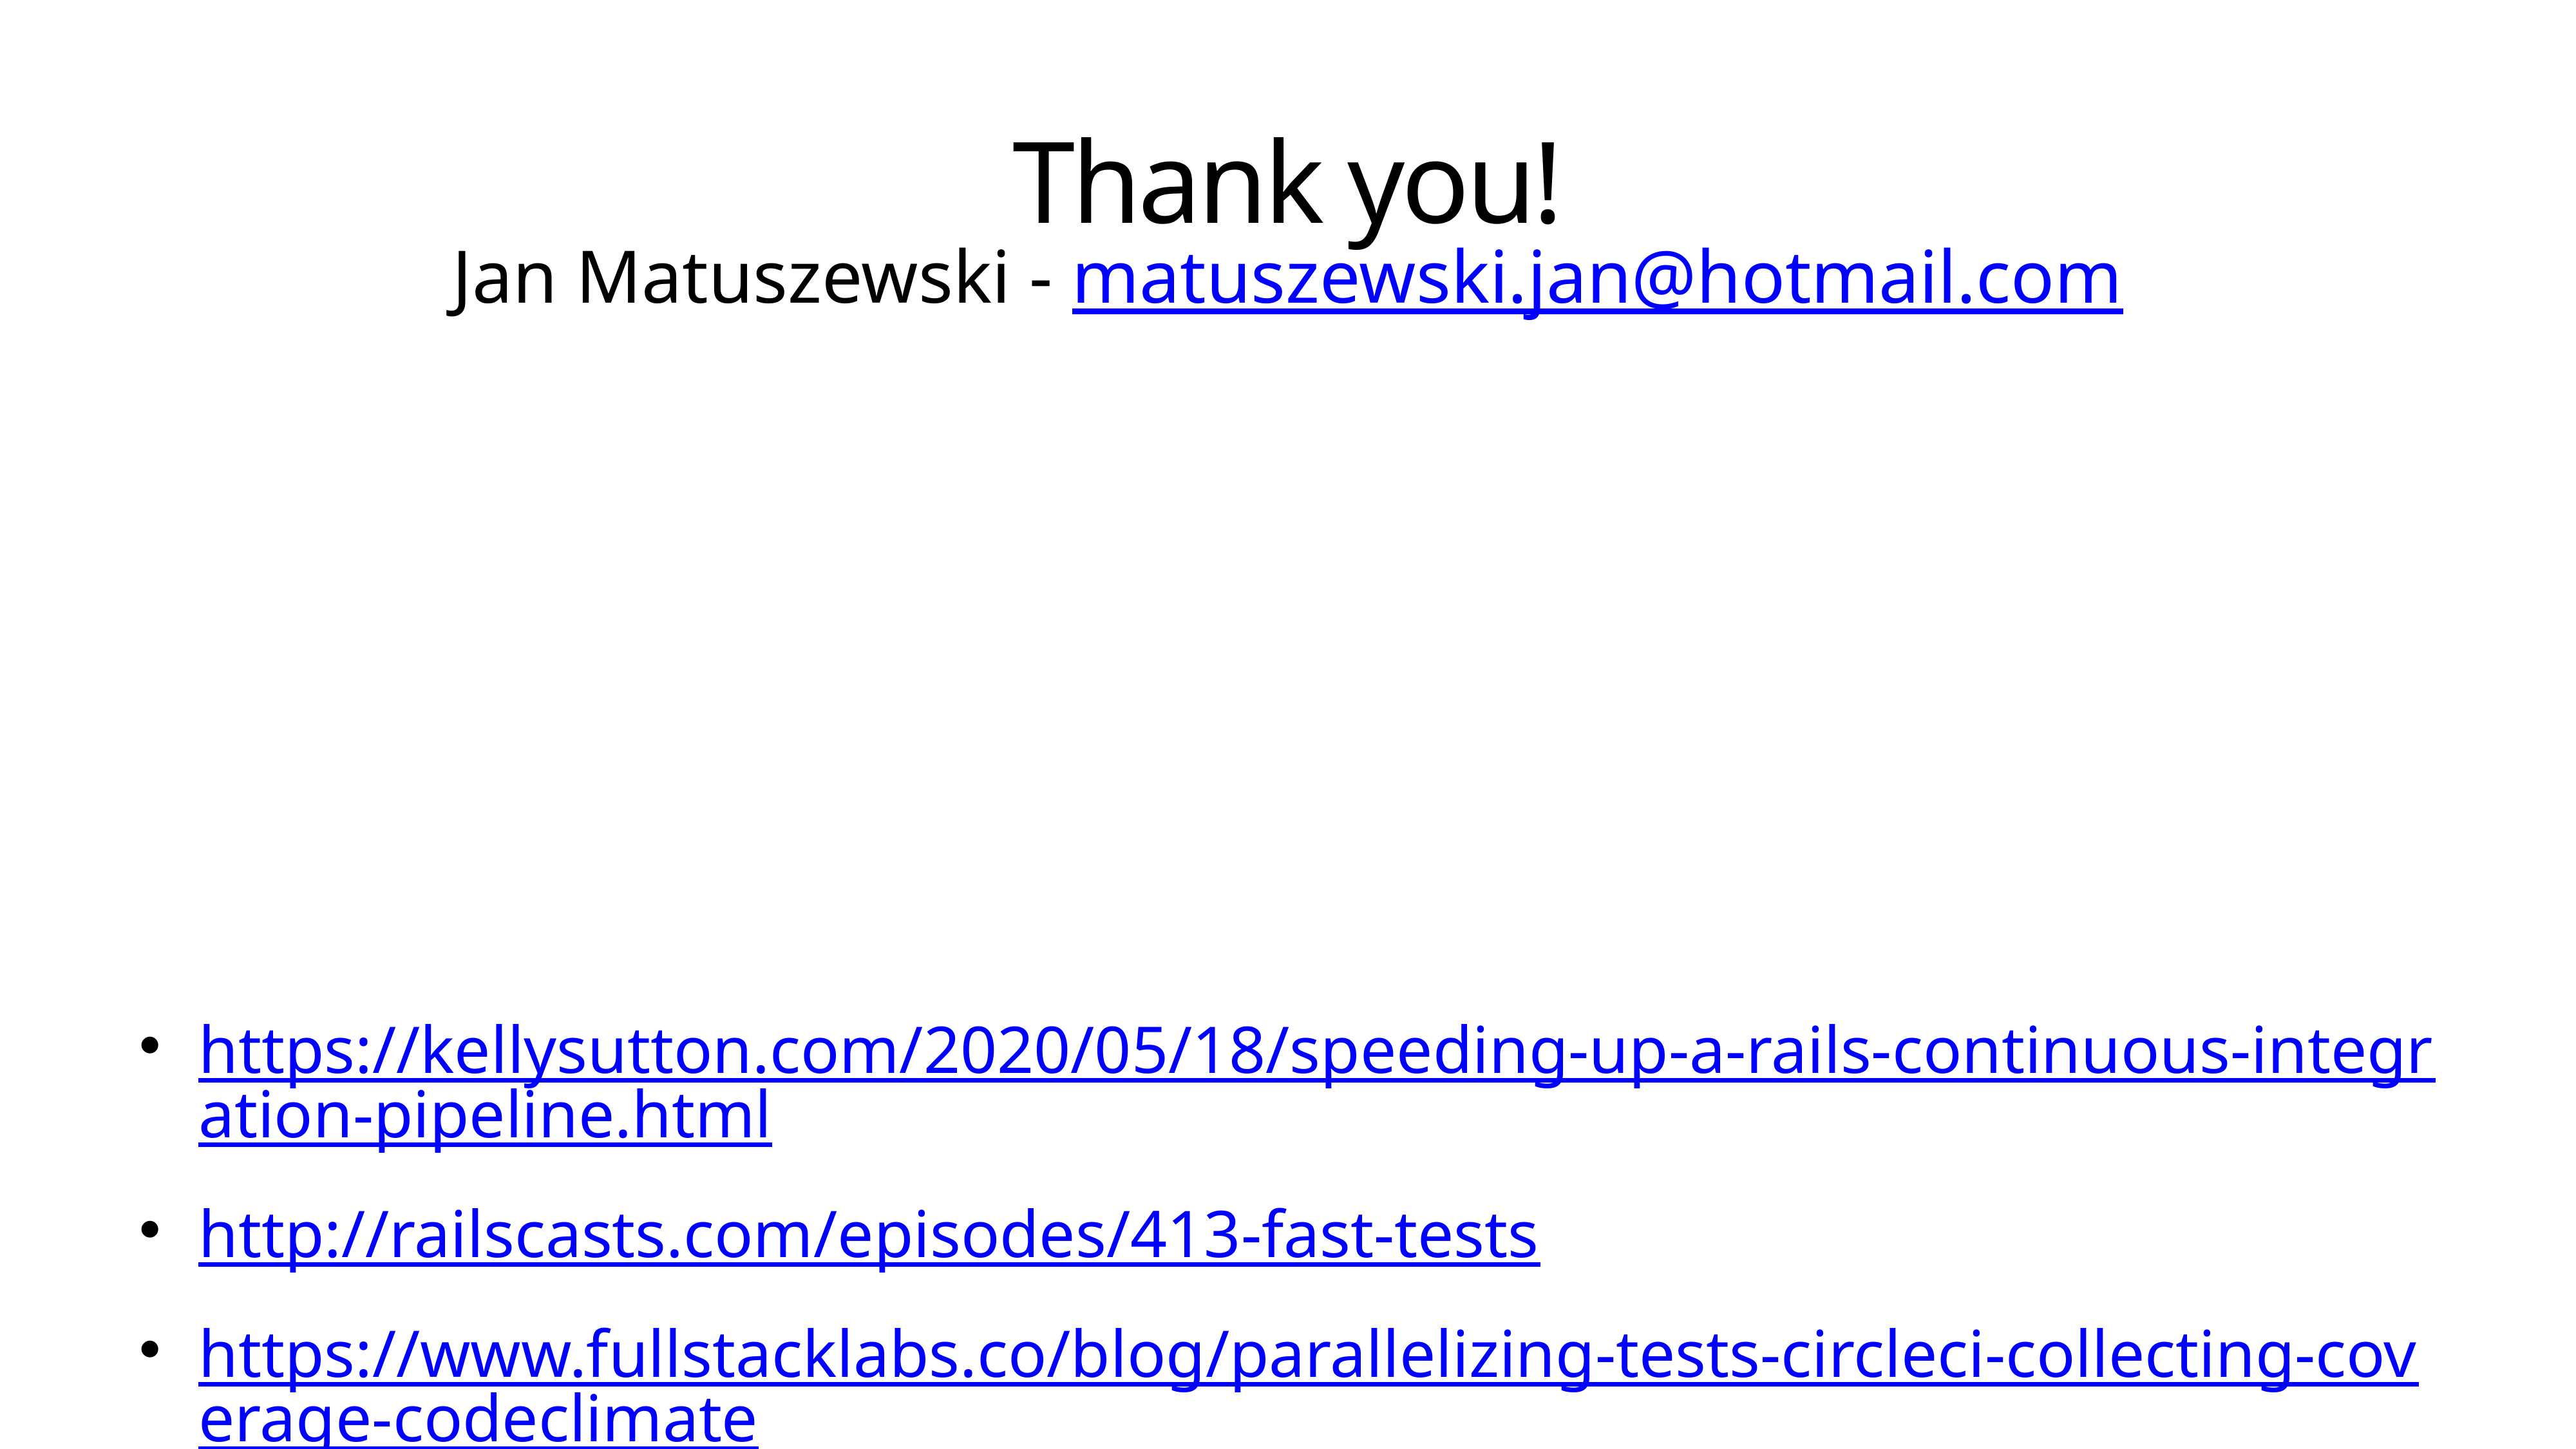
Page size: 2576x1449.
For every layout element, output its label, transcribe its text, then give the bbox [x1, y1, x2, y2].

list https://kellysutton.com/2020/05/18/speeding-up-a-rails-continuous-integration-pipeline.html http://railscasts.com/episodes/413-fast-tests https://www.fullstacklabs.co/blog/parallelizing-tests-circleci-collecting-coverage-codeclimate [133, 450, 2443, 1342]
list Jan Matuszewski - matuszewski.jan@hotmail.com [133, 225, 2443, 334]
title Thank you! [133, 85, 2443, 225]
